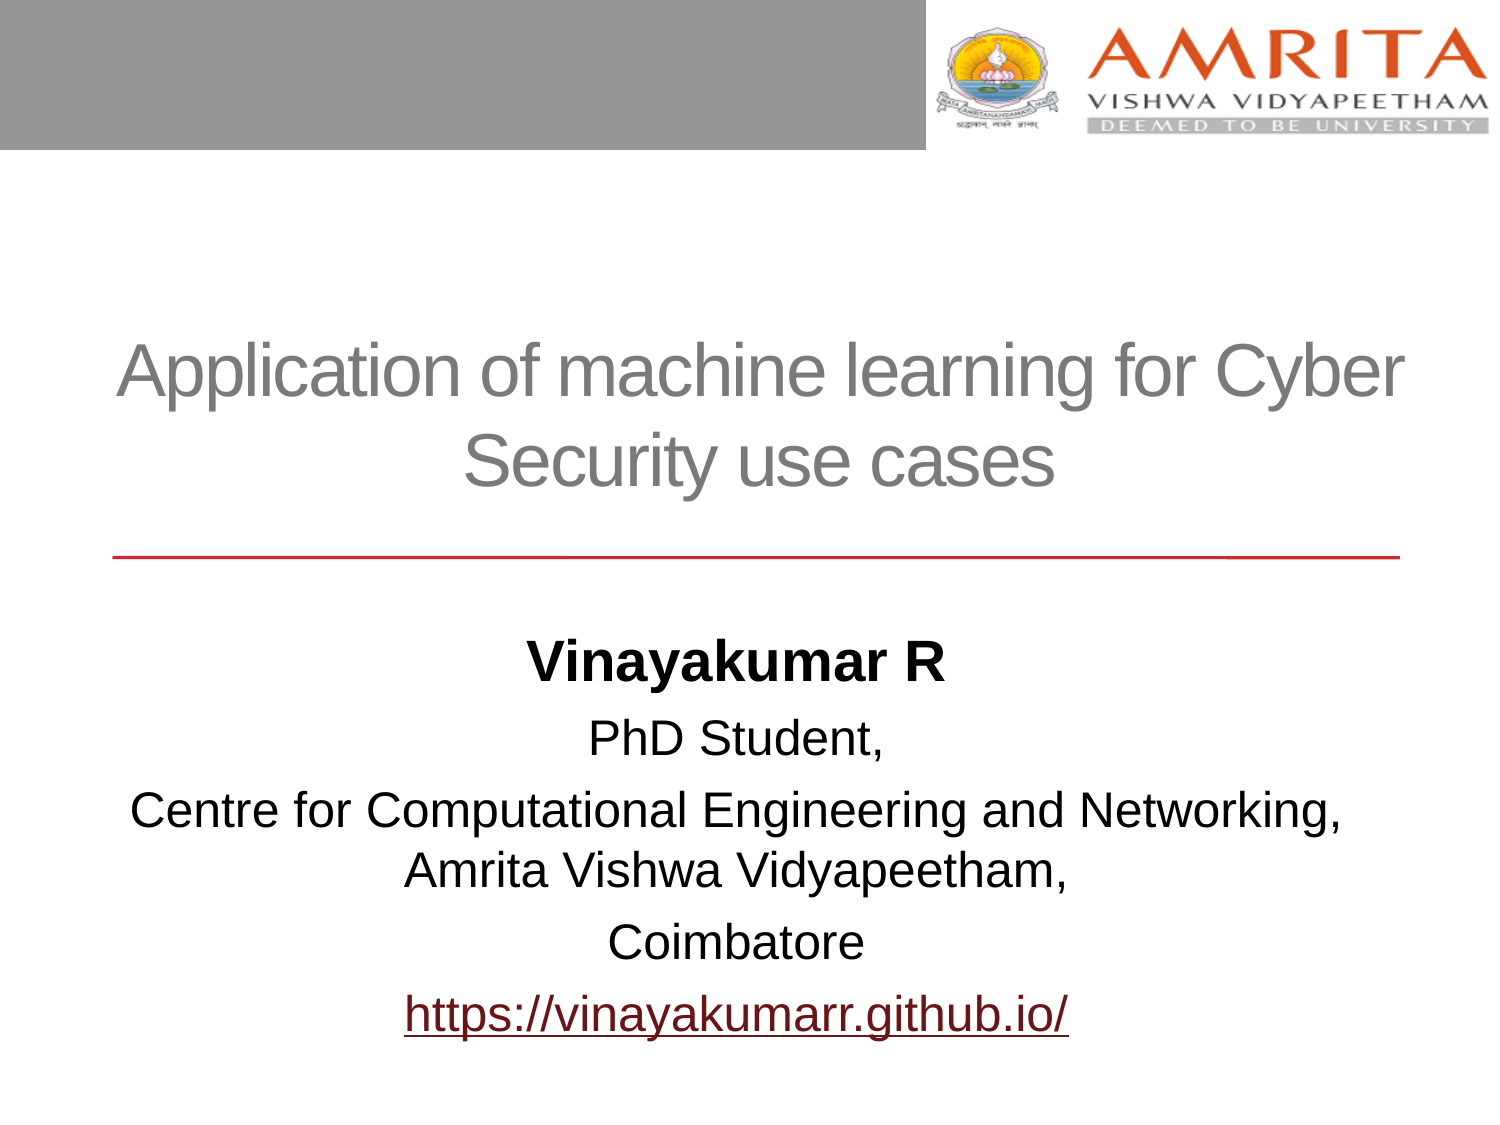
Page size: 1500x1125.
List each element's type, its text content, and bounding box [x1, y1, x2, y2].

title Application of machine learning for Cyber Security use cases [0, 214, 1500, 510]
picture [926, 0, 1500, 162]
text_box Vinayakumar R PhD Student, Centre for Computational Engineering and Networking, Amrita Vishwa Vidyapeetham, Coimbatore https://vinayakumarr.github.io/ [40, 616, 1433, 1080]
